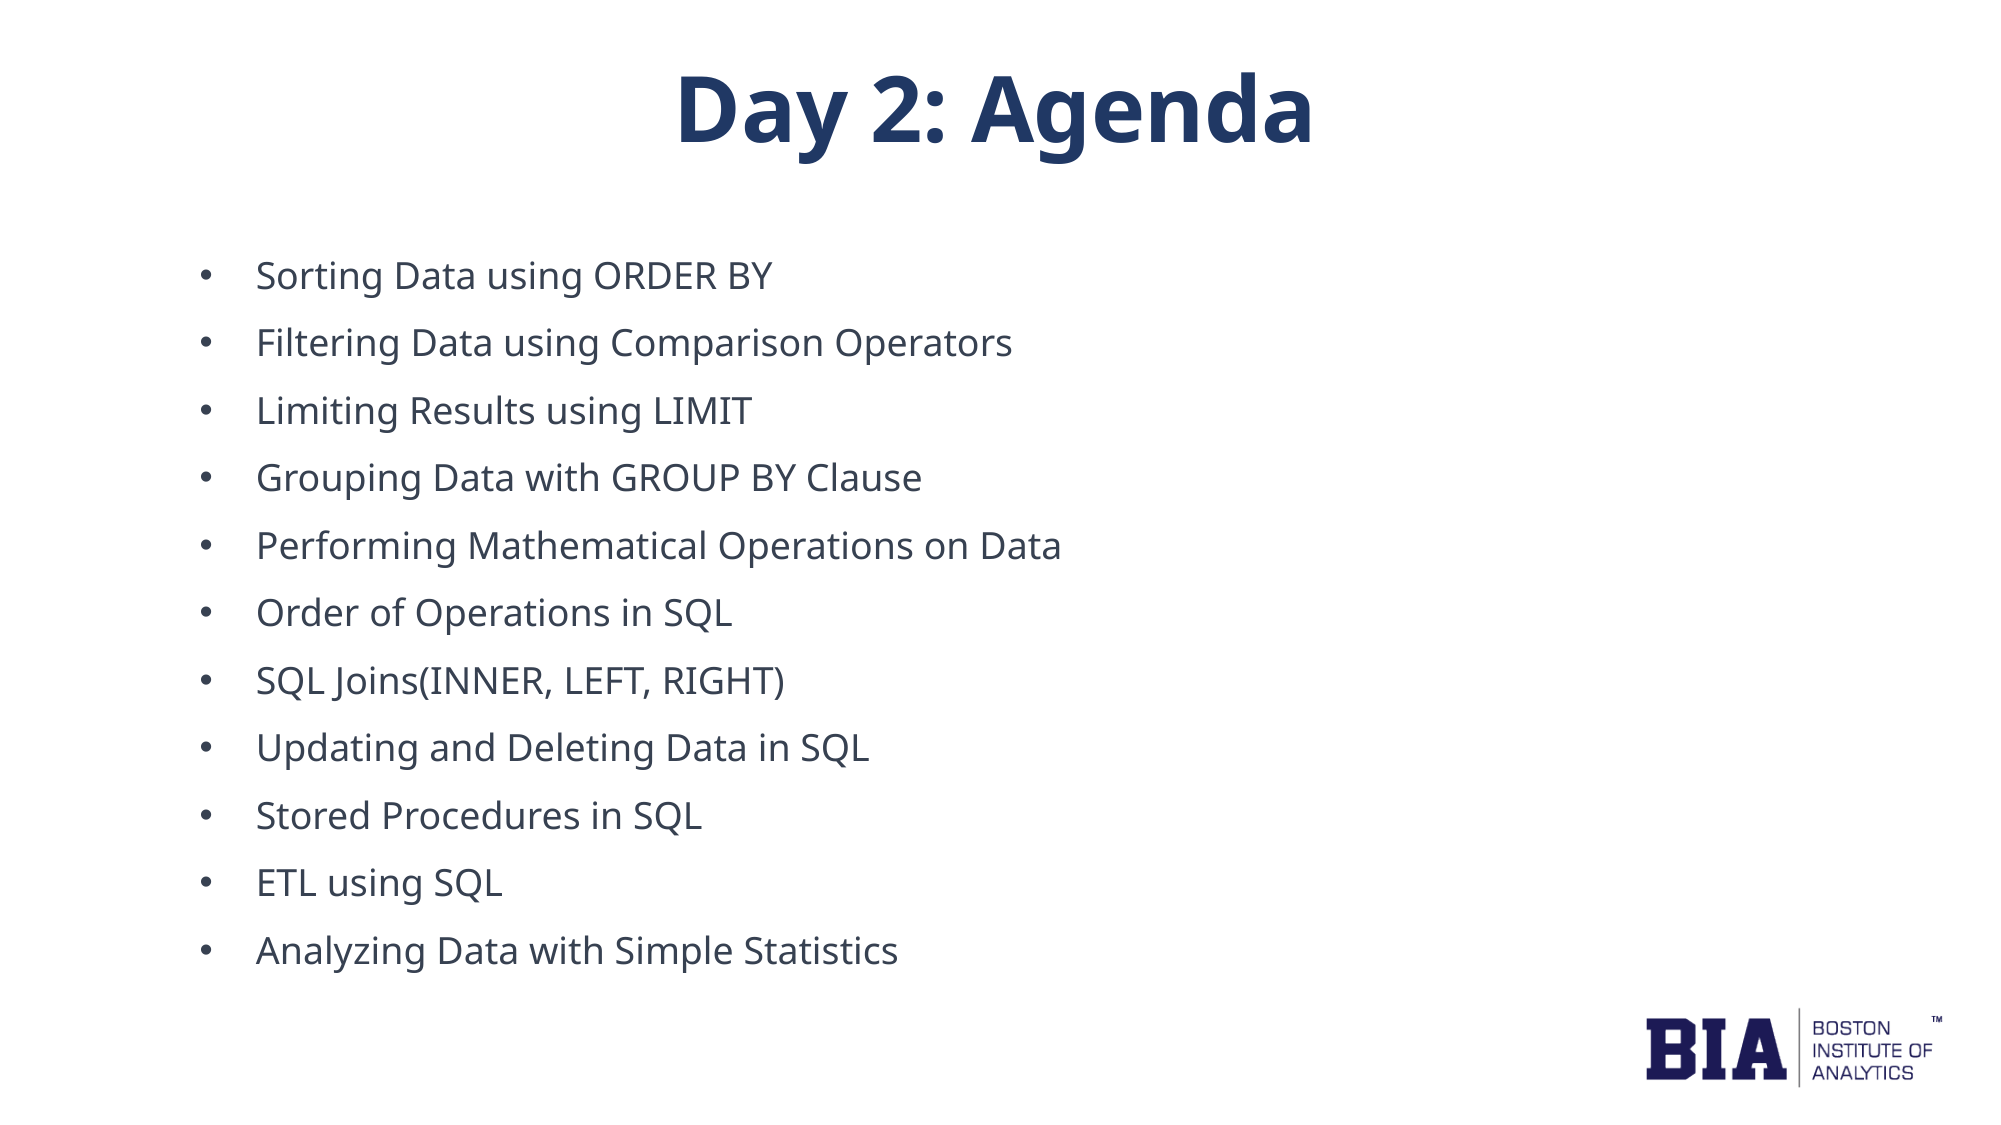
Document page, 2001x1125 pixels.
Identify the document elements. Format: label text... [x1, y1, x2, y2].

text_box Sorting Data using ORDER BY Filtering Data using Comparison Operators Limiting Results using LIMIT Grouping Data with GROUP BY Clause Performing Mathematical Operations on Data Order of Operations in SQL SQL Joins(INNER, LEFT, RIGHT) Updating and Deleting Data in SQL Stored Procedures in SQL ETL using SQL Analyzing Data with Simple Statistics [184, 221, 1935, 980]
text_box Day 2: Agenda [671, 60, 1325, 162]
picture [1624, 1000, 1957, 1095]
